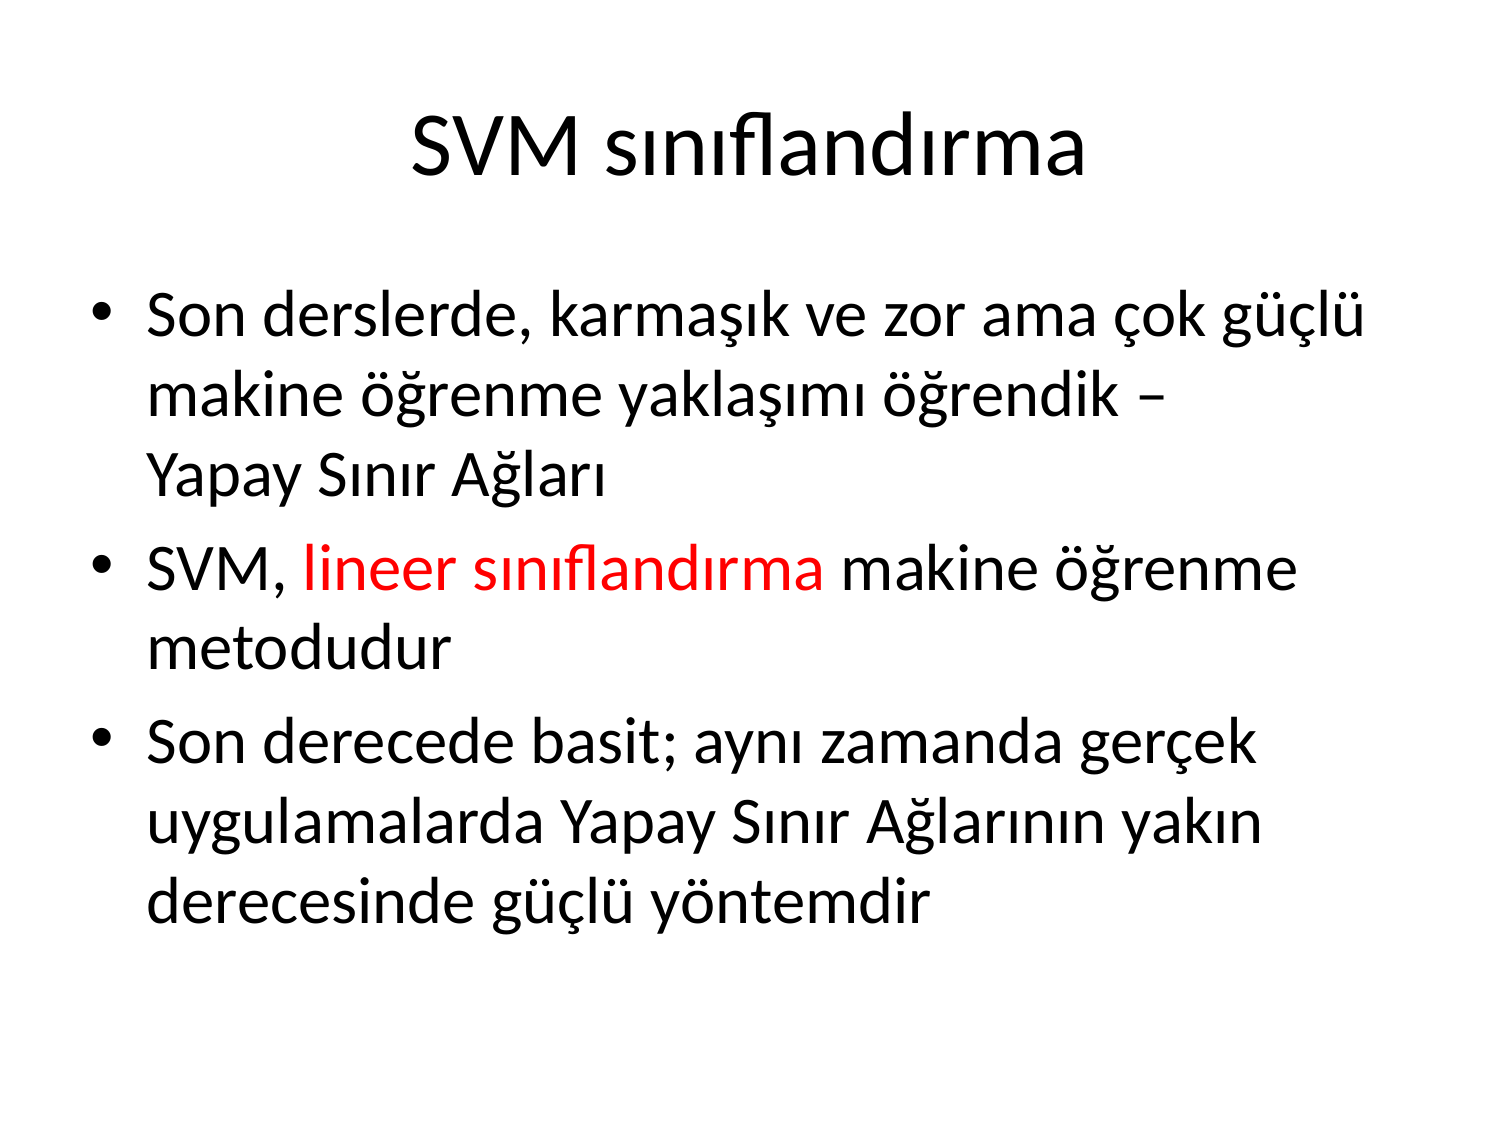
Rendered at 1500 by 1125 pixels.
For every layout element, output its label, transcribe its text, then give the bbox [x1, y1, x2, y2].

title SVM sınıflandırma [75, 45, 1425, 233]
list Son derslerde, karmaşık ve zor ama çok güçlü makine öğrenme yaklaşımı öğrendik – Yapay Sınır Ağları SVM, lineer sınıflandırma makine öğrenme metodudur Son derecede basit; aynı zamanda gerçek uygulamalarda Yapay Sınır Ağlarının yakın derecesinde güçlü yöntemdir [75, 262, 1425, 1005]
